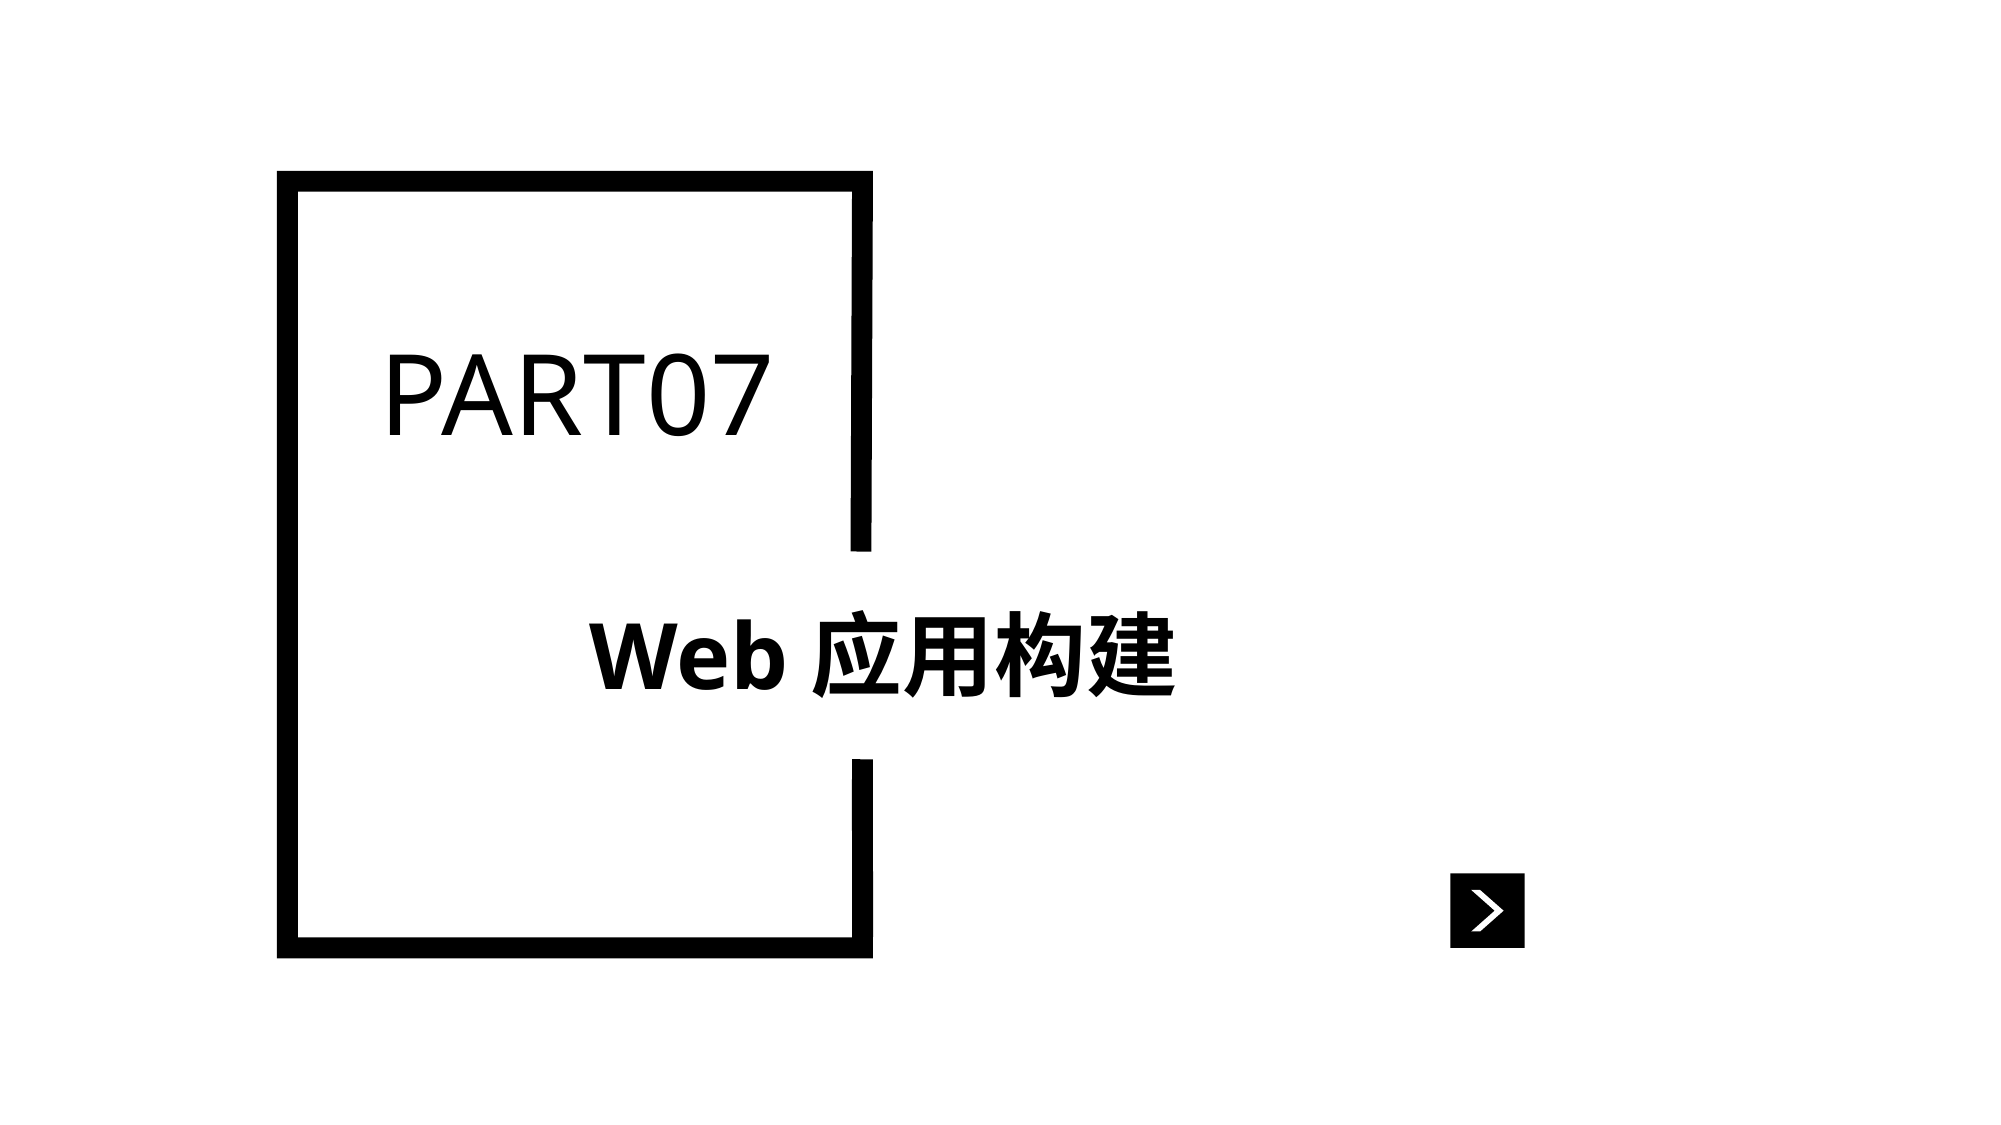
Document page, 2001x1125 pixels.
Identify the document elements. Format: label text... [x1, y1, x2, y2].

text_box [1450, 873, 1525, 948]
text_box [286, 180, 864, 949]
text_box Web应用构建 [574, 590, 1533, 716]
text_box PART07 [364, 315, 1097, 466]
